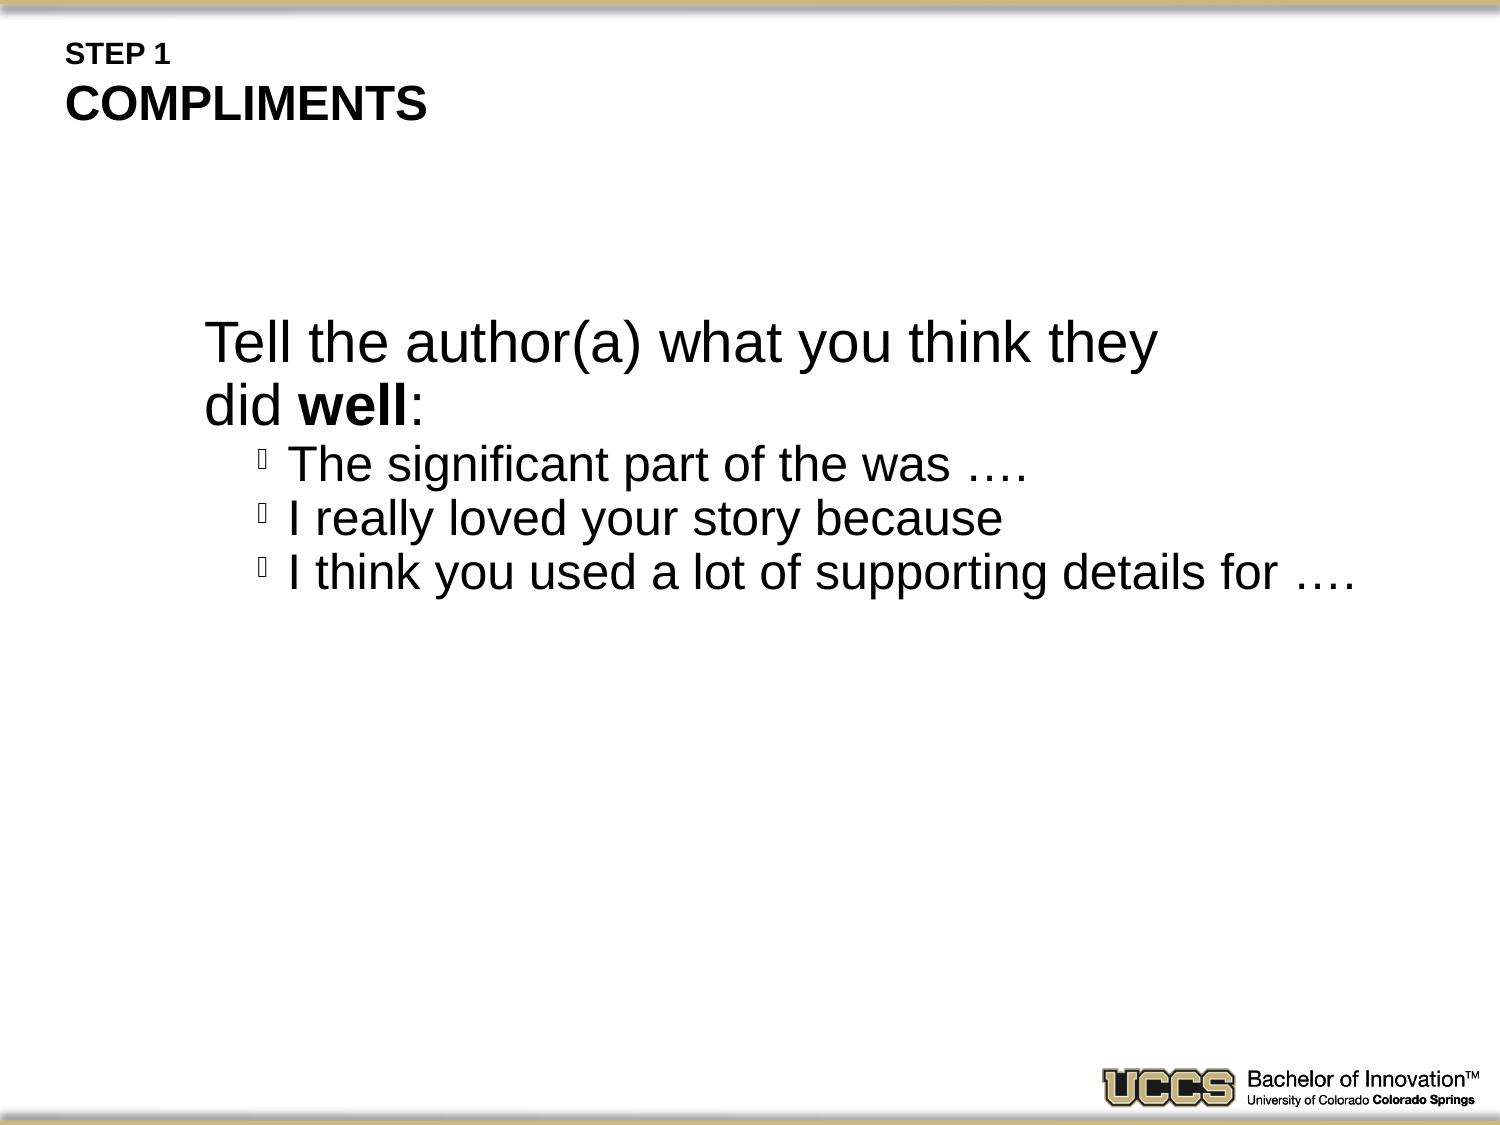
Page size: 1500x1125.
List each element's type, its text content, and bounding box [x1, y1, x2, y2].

list Tell the author(a) what you think they did well: The significant part of the was …. I really loved your story because I think you used a lot of supporting details for …. [137, 224, 1388, 1000]
title STEP 1 Compliments [50, 24, 1450, 138]
